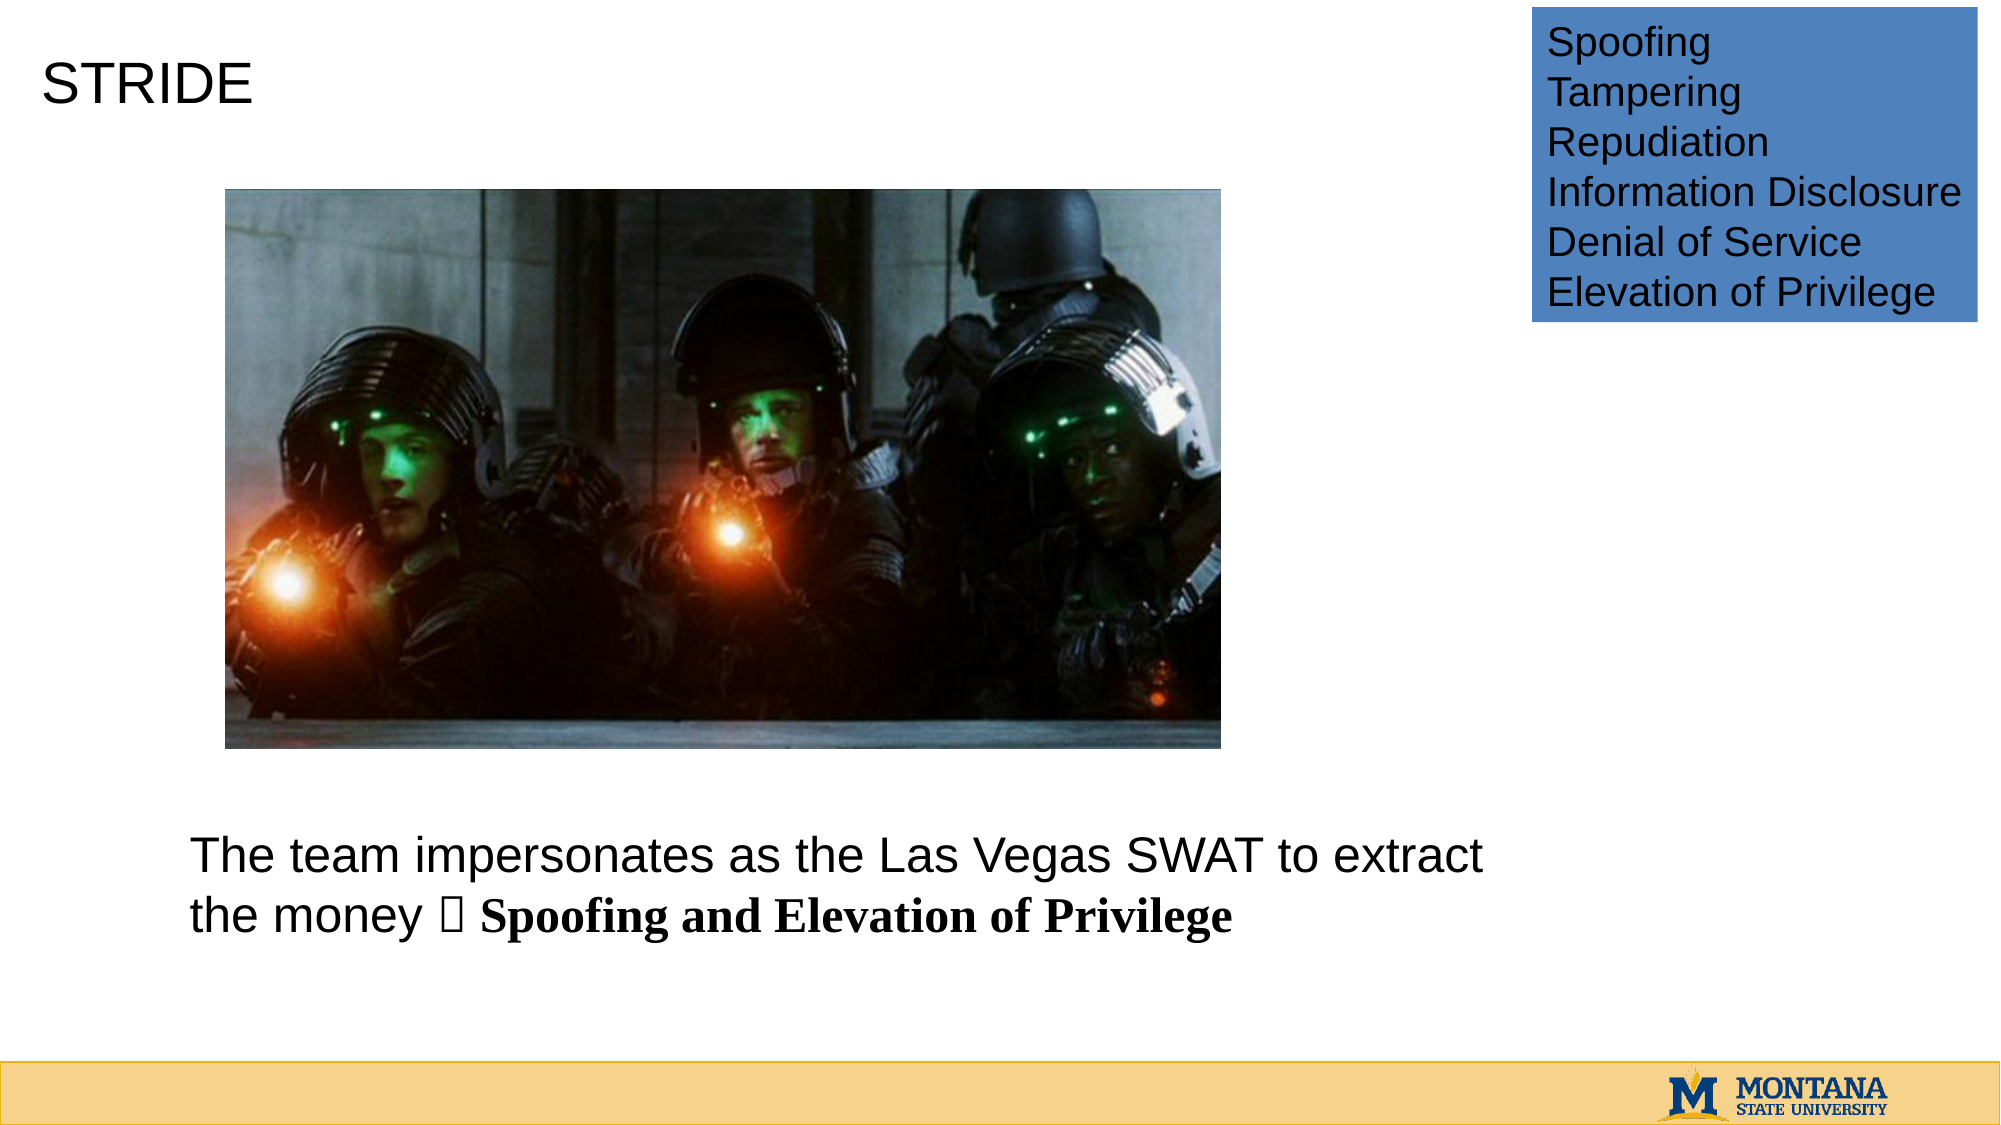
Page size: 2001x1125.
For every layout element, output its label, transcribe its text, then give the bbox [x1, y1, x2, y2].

picture [224, 189, 1221, 749]
picture [1656, 1062, 1888, 1123]
text_box STRIDE [26, 37, 270, 123]
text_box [0, 1060, 1658, 1125]
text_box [1885, 1060, 2000, 1125]
text_box Spoofing Tampering Repudiation Information Disclosure Denial of Service Elevation of Privilege [1532, 7, 1978, 323]
text_box The team impersonates as the Las Vegas SWAT to extract the money  Spoofing and Elevation of Privilege [174, 814, 1525, 950]
